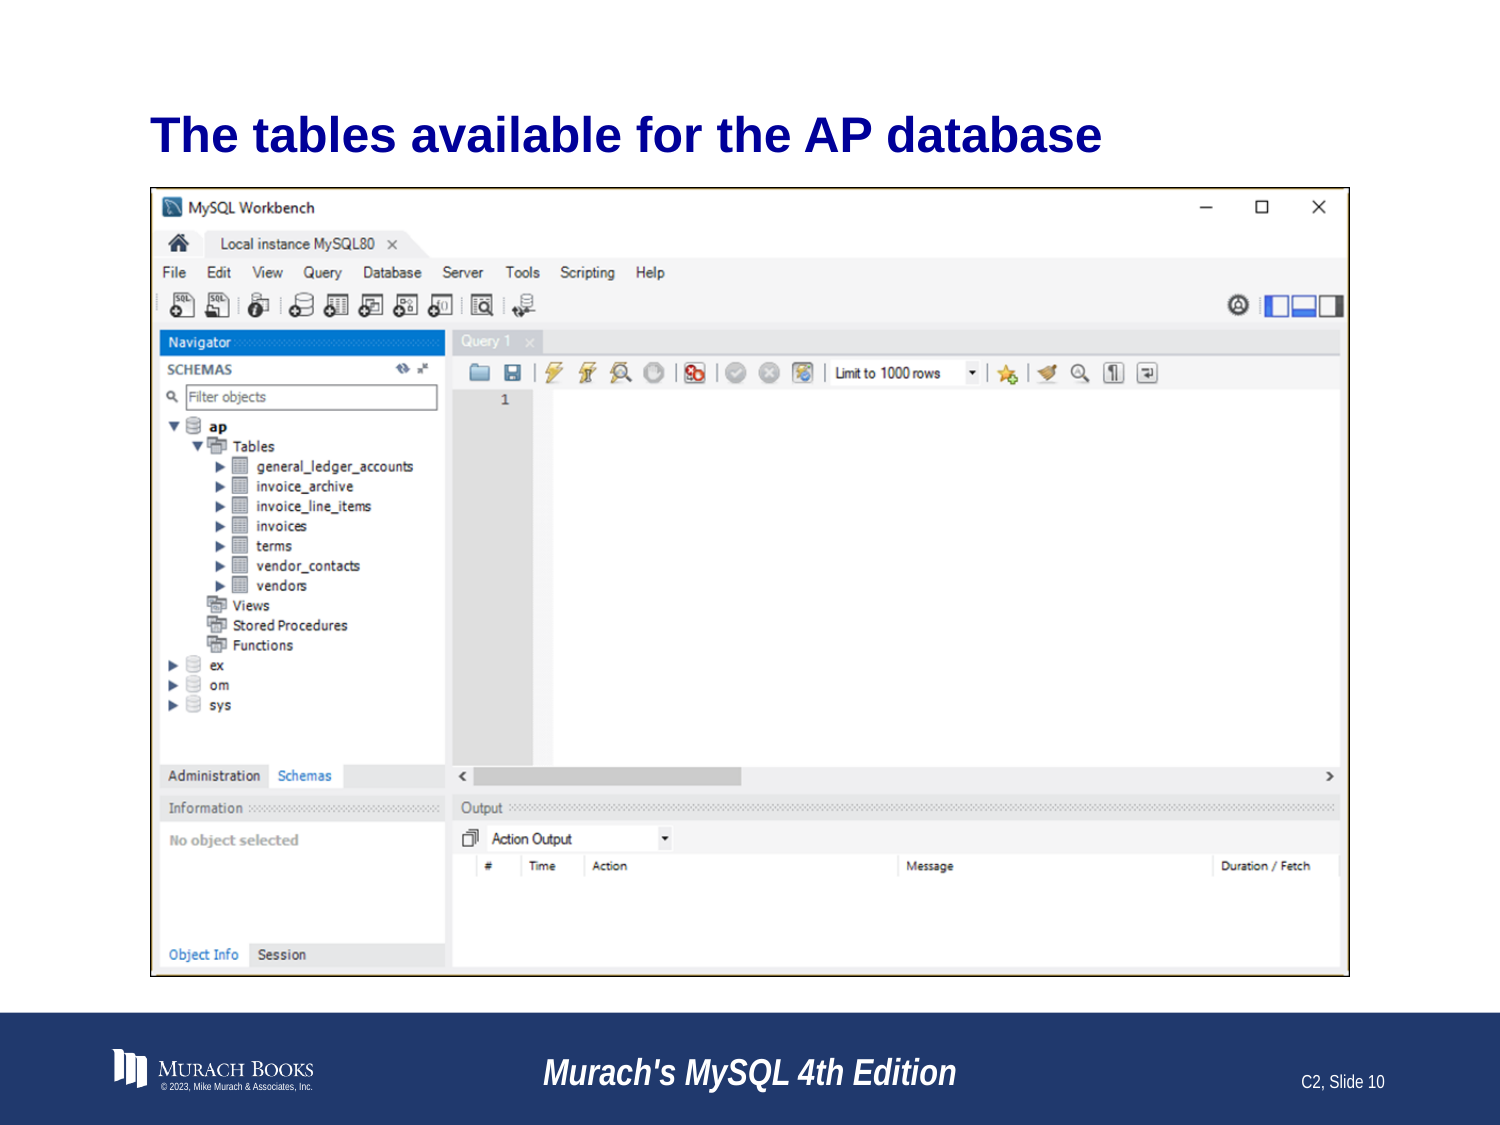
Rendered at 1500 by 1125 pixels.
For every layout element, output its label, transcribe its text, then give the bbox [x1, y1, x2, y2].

slide_number Murach's MySQL 4th Edition [450, 1025, 1050, 1100]
slide_number C2, Slide 10 [1087, 1025, 1400, 1100]
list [149, 187, 1351, 977]
title The tables available for the AP database [150, 102, 1350, 164]
footer © 2023, Mike Murach & Associates, Inc. [12, 1025, 450, 1100]
